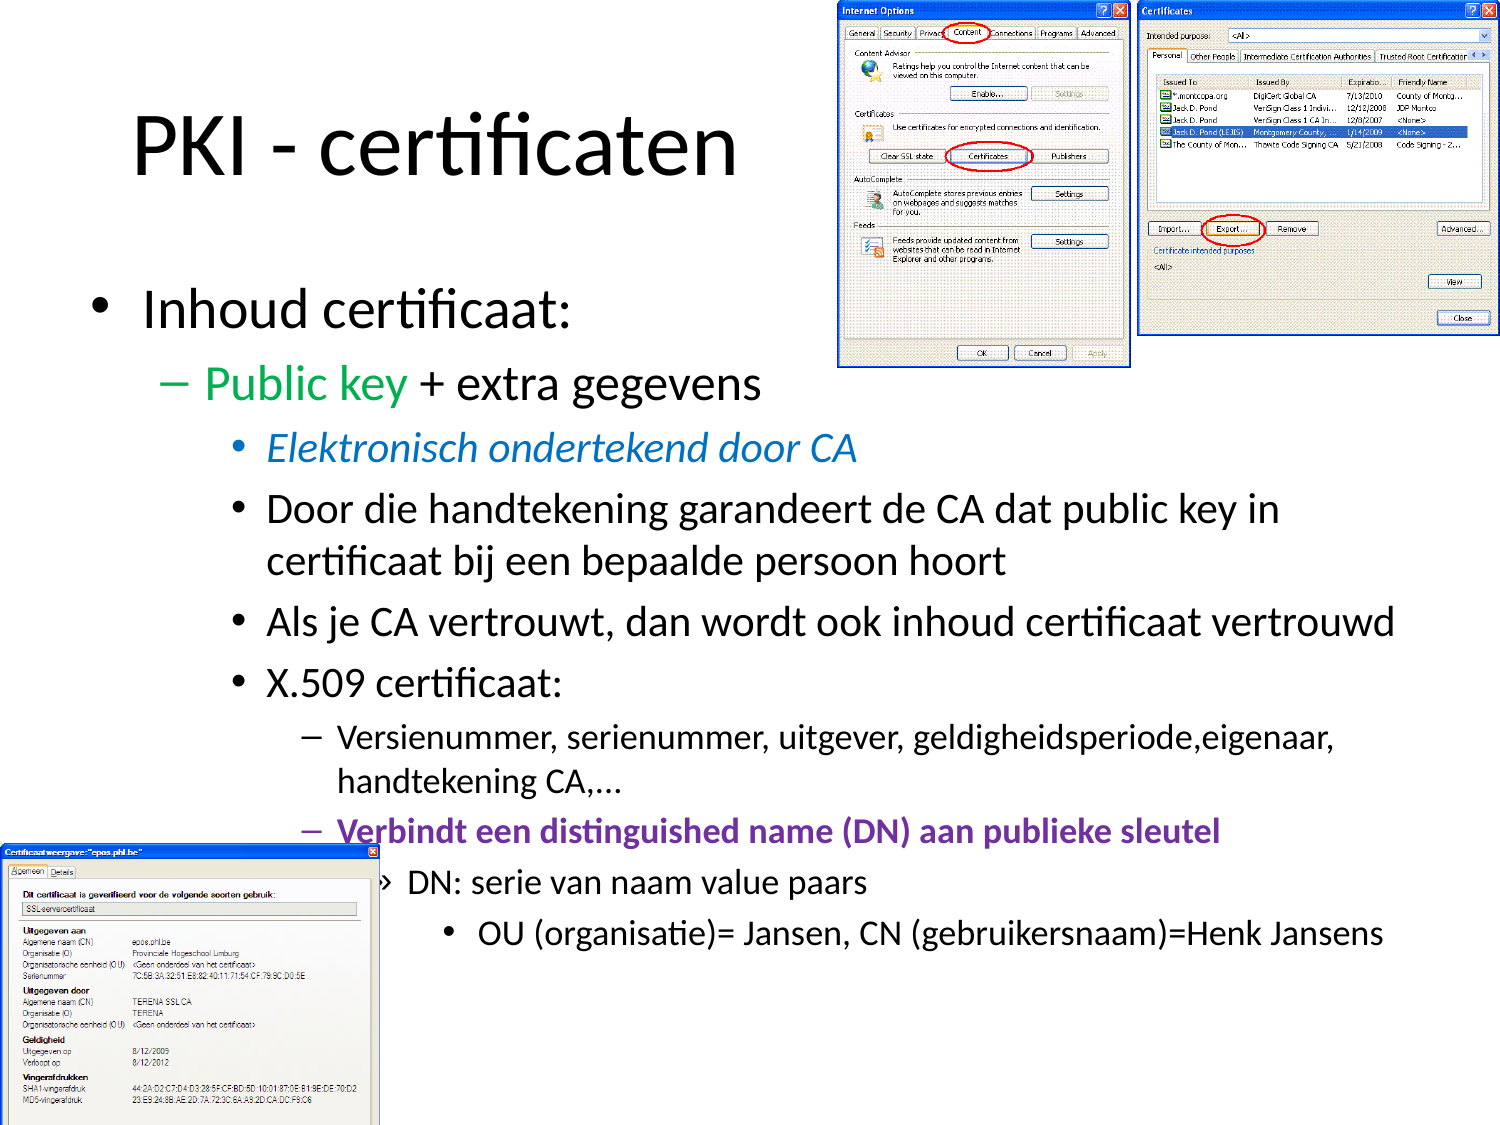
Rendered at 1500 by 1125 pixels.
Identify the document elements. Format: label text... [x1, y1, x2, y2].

picture [0, 843, 381, 1125]
title PKI - certificaten [75, 45, 832, 233]
picture [837, 0, 1131, 369]
list Inhoud certificaat: Public key + extra gegevens Elektronisch ondertekend door CA Door die handtekening garandeert de CA dat public key in certificaat bij een bepaalde persoon hoort Als je CA vertrouwt, dan wordt ook inhoud certificaat vertrouwd X.509 certificaat: Versienummer, serienummer, uitgever, geldigheidsperiode,eigenaar, handtekening CA,... Verbindt een distinguished name (DN) aan publieke sleutel DN: serie van naam value paars OU (organisatie)= Jansen, CN (gebruikersnaam)=Henk Jansens [75, 262, 1425, 1005]
picture [1137, 0, 1500, 336]
